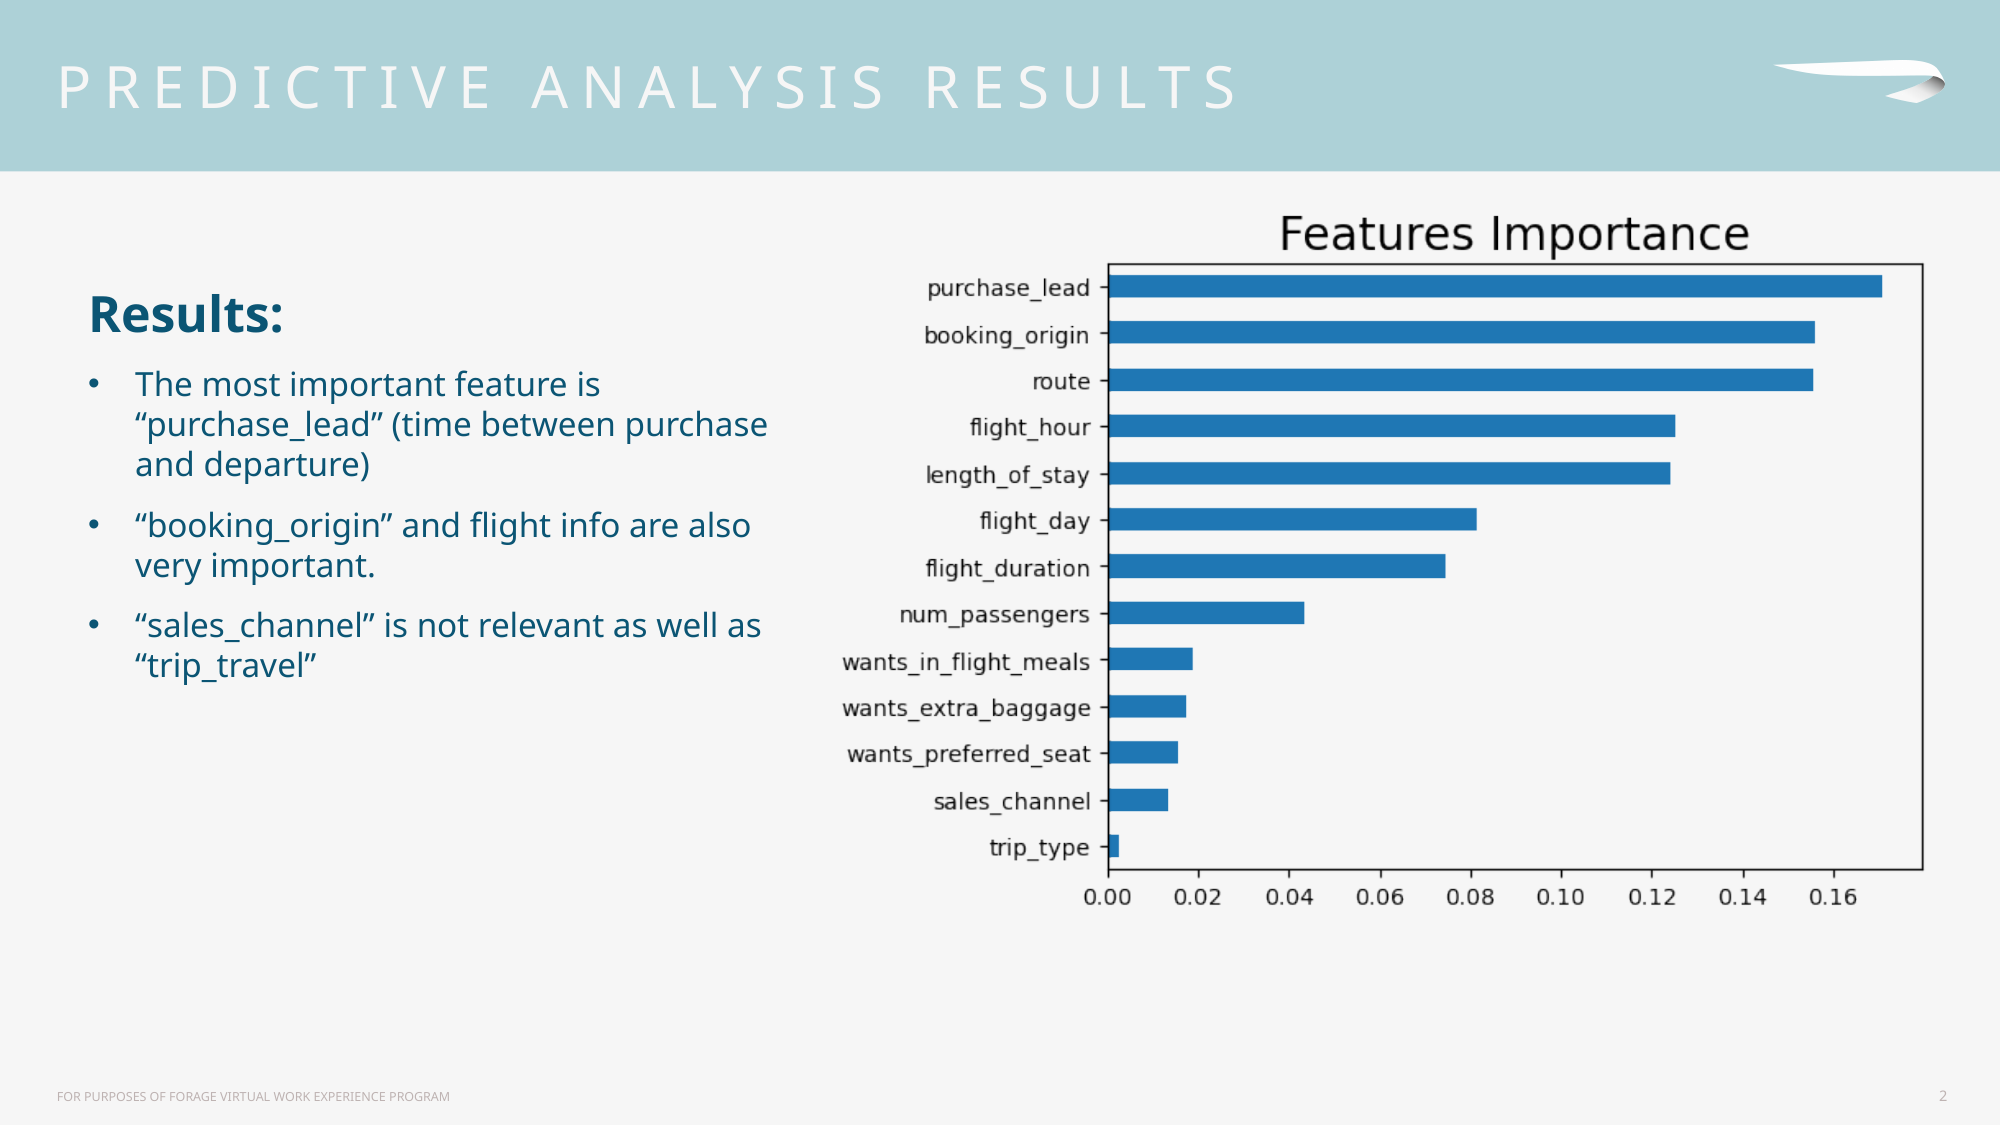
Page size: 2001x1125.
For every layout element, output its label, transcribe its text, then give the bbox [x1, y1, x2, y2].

picture [1773, 60, 1945, 103]
picture [824, 198, 1937, 925]
title Predictive analysis results [56, 53, 1500, 126]
list Results: The most important feature is “purchase_lead” (time between purchase and departure) “booking_origin” and flight info are also very important. “sales_channel” is not relevant as well as “trip_travel” [73, 275, 840, 1002]
